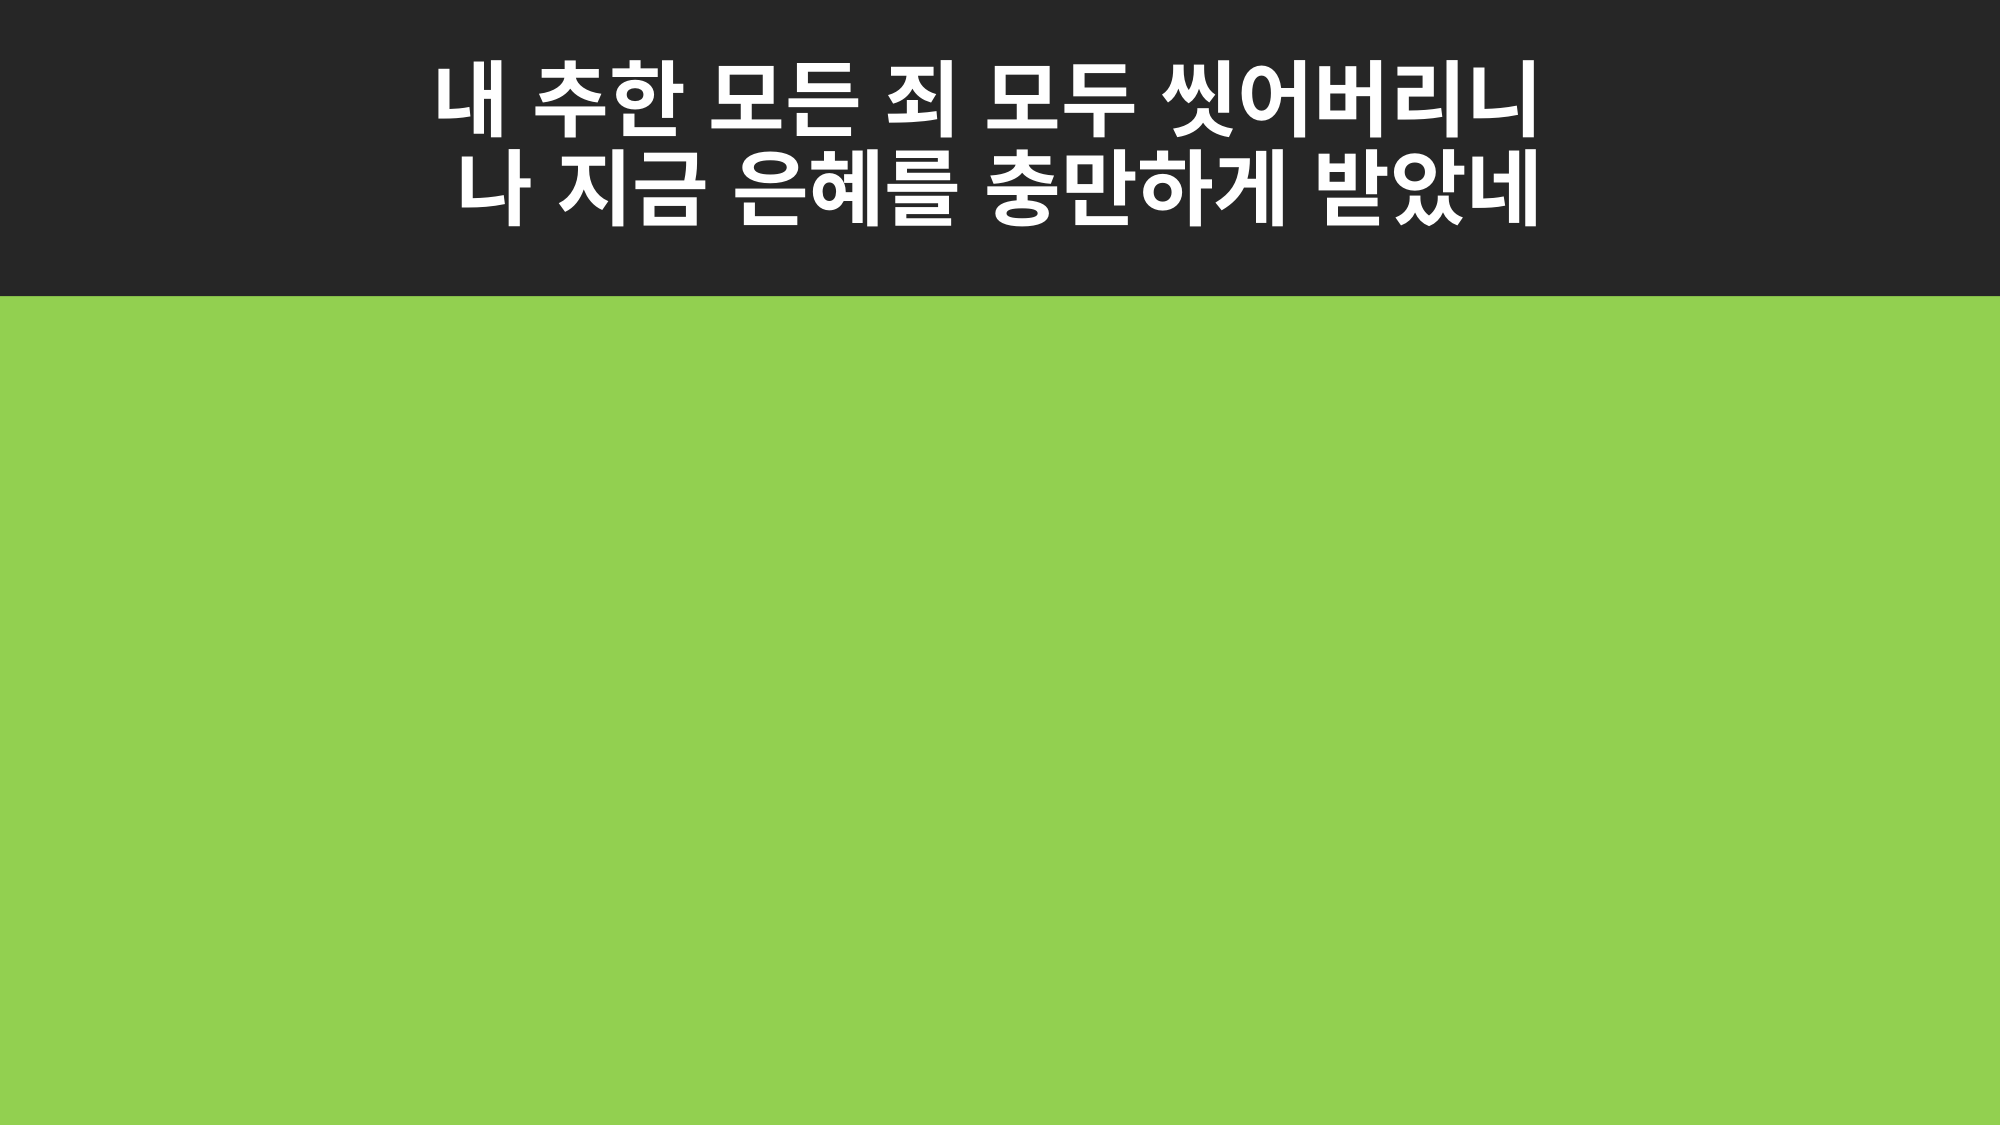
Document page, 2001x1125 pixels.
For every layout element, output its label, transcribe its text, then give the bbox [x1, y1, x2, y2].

title 내 추한 모든 죄 모두 씻어버리니 나 지금 은혜를 충만하게 받았네 [0, 0, 2000, 297]
